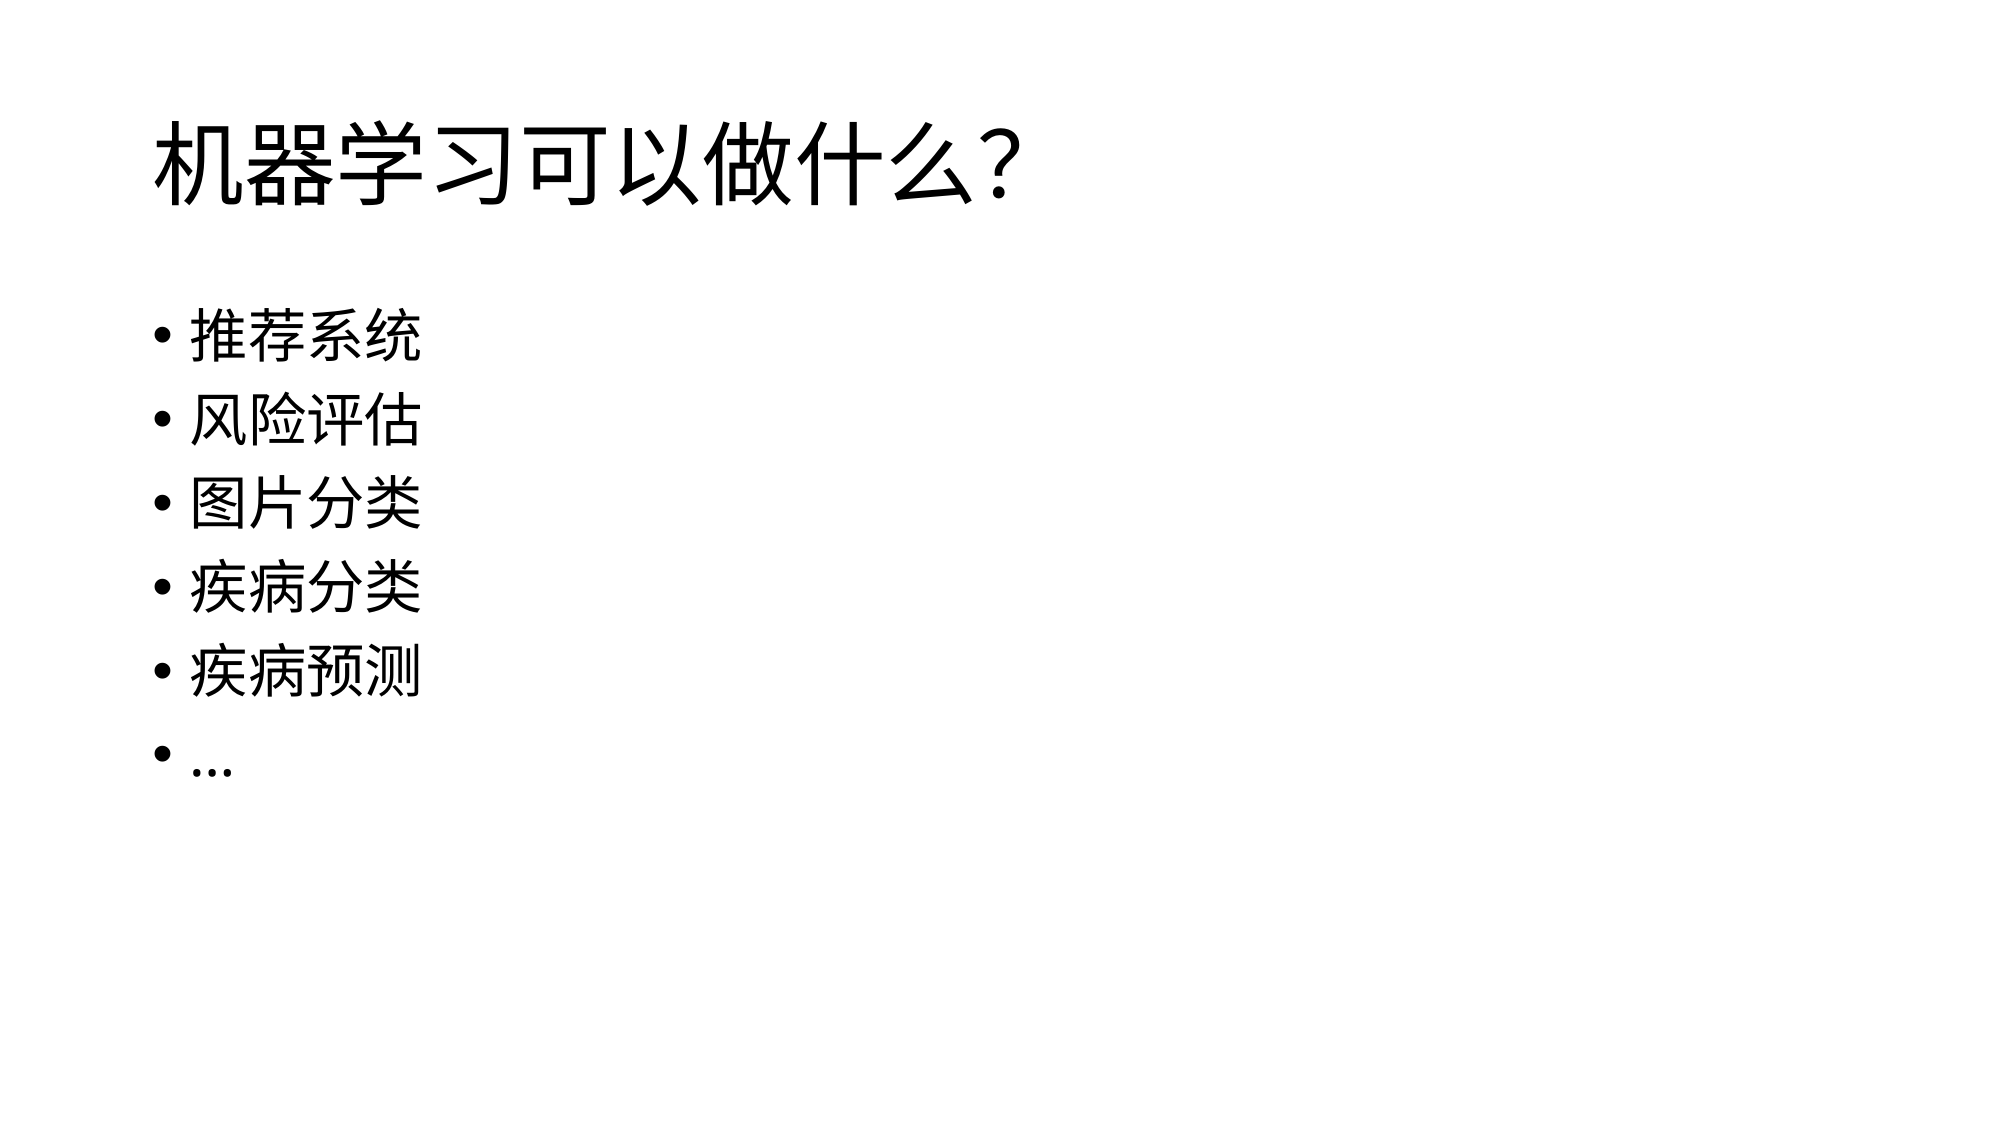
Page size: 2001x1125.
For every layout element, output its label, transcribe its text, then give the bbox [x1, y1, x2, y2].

list 推荐系统 风险评估 图片分类 疾病分类 疾病预测 … [137, 299, 1863, 1014]
title 机器学习可以做什么？ [137, 59, 1863, 278]
